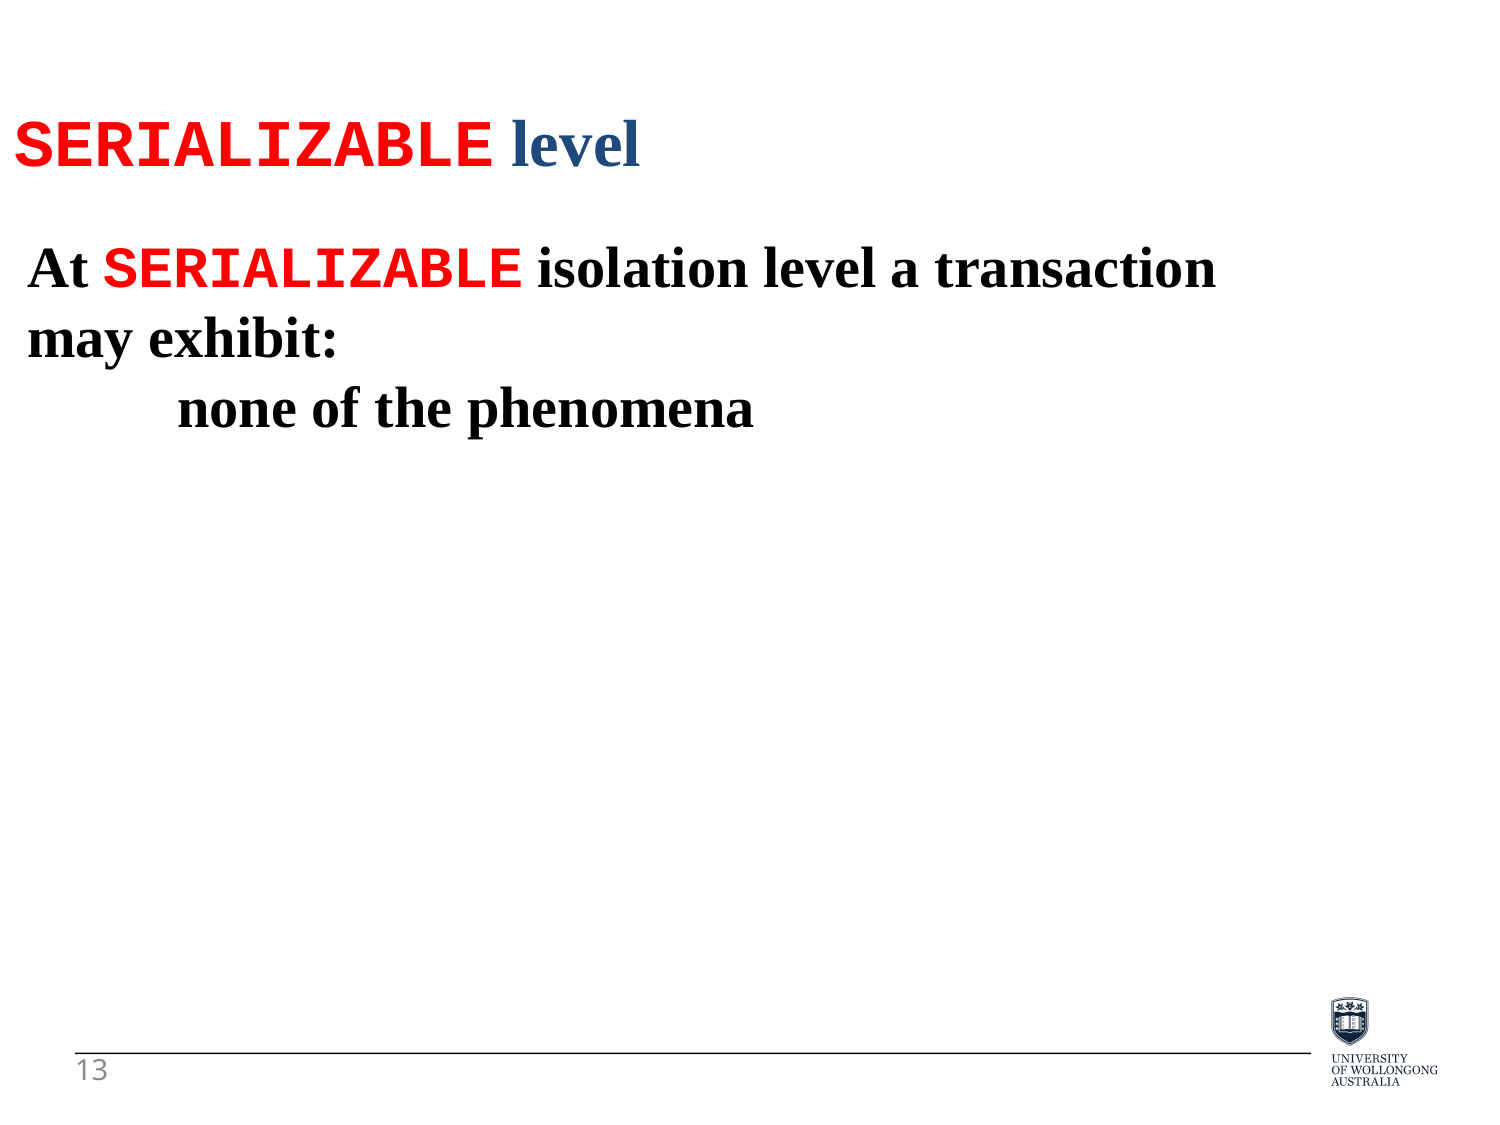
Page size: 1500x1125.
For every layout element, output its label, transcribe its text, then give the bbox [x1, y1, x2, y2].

text_box SERIALIZABLE level [0, 92, 1500, 193]
text_box At SERIALIZABLE isolation level a transaction may exhibit: none of the phenomena [12, 221, 1500, 446]
text_box 13 [74, 1059, 135, 1091]
